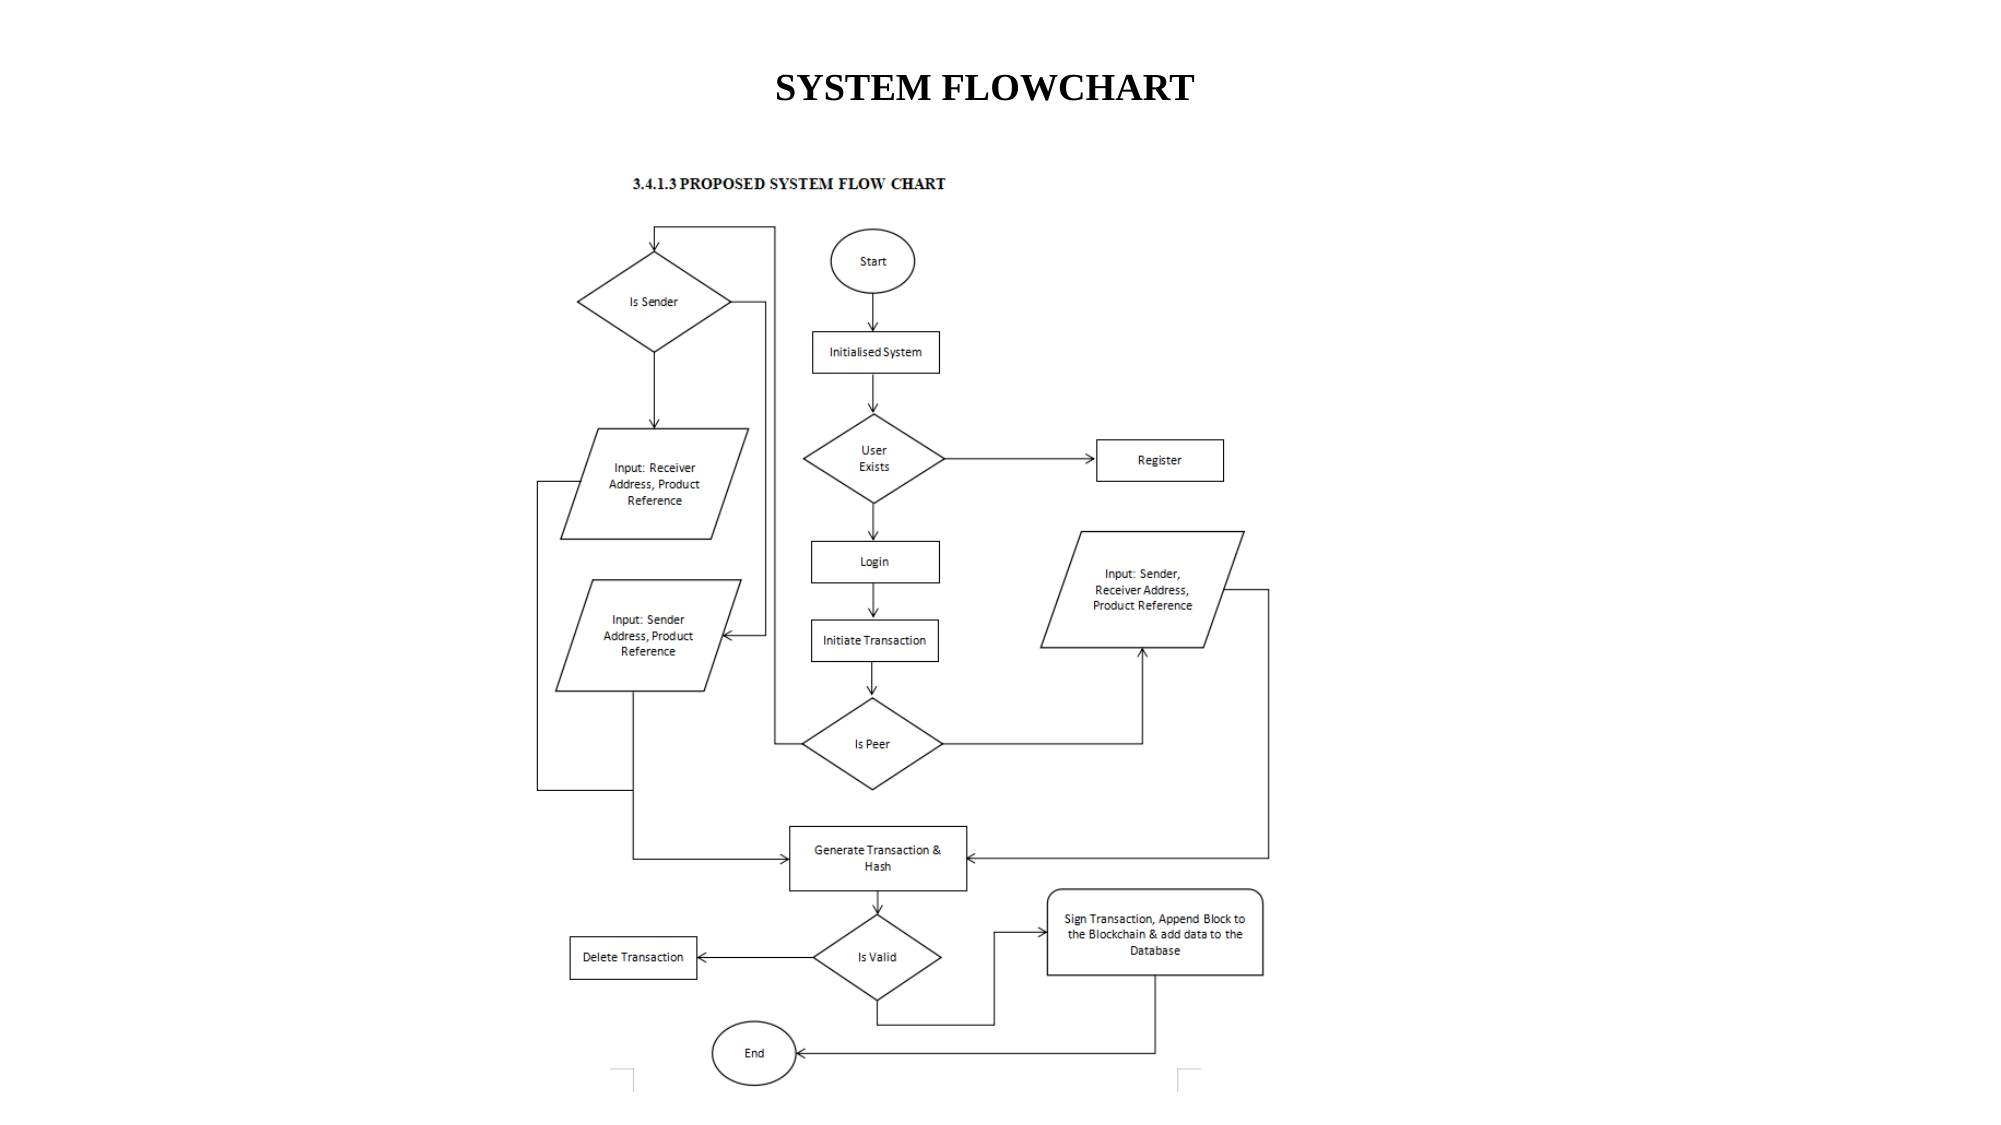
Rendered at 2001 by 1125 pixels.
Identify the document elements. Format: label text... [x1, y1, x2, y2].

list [515, 163, 1293, 1111]
title SYSTEM FLOWCHART [135, 59, 1835, 164]
